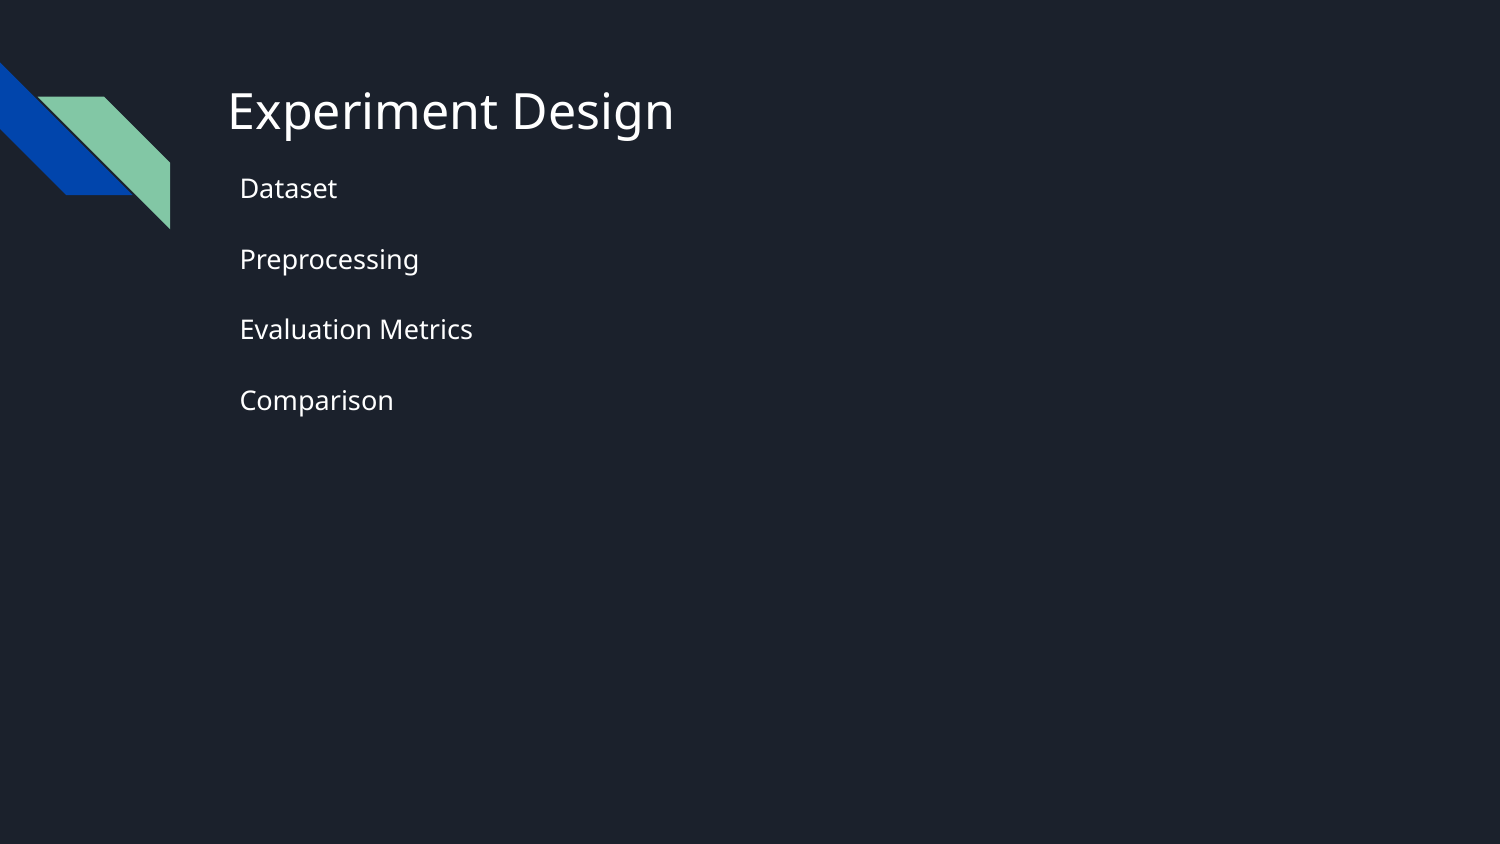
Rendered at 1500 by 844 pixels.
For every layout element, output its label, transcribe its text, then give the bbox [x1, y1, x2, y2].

title Experiment Design [212, 64, 1368, 215]
list Dataset Preprocessing Evaluation Metrics Comparison [224, 151, 1380, 630]
